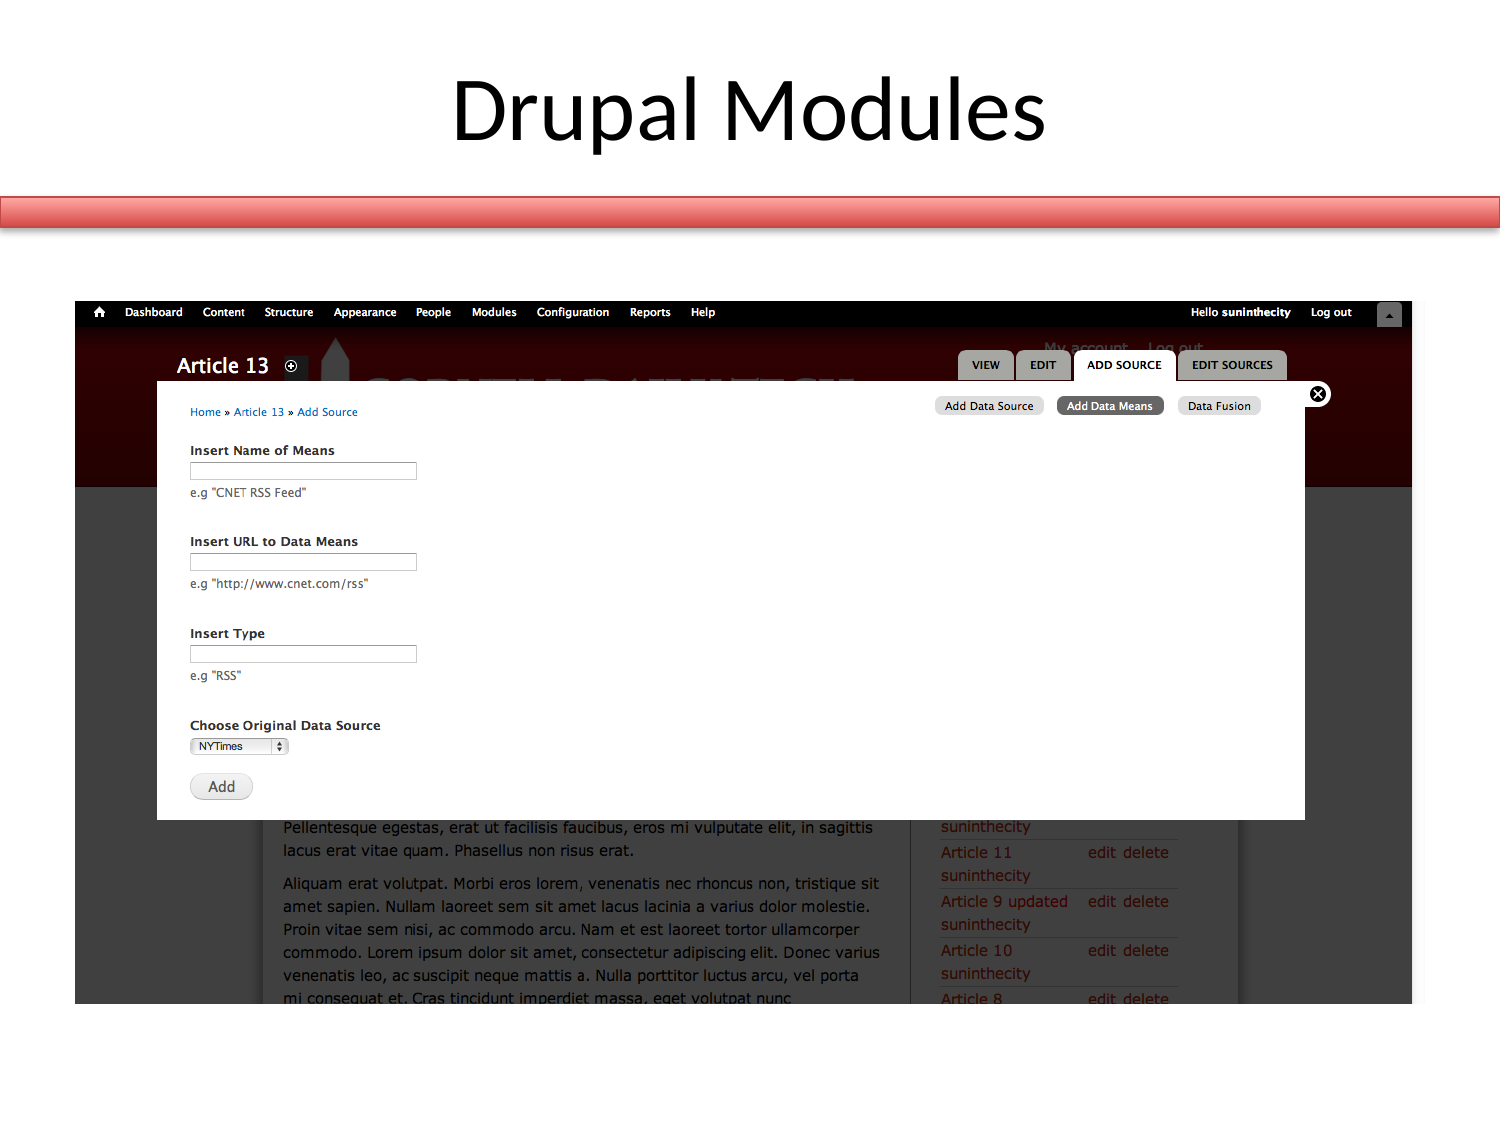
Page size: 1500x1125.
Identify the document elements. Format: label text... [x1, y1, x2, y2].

title Drupal Modules [75, 9, 1425, 198]
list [74, 250, 1426, 1056]
